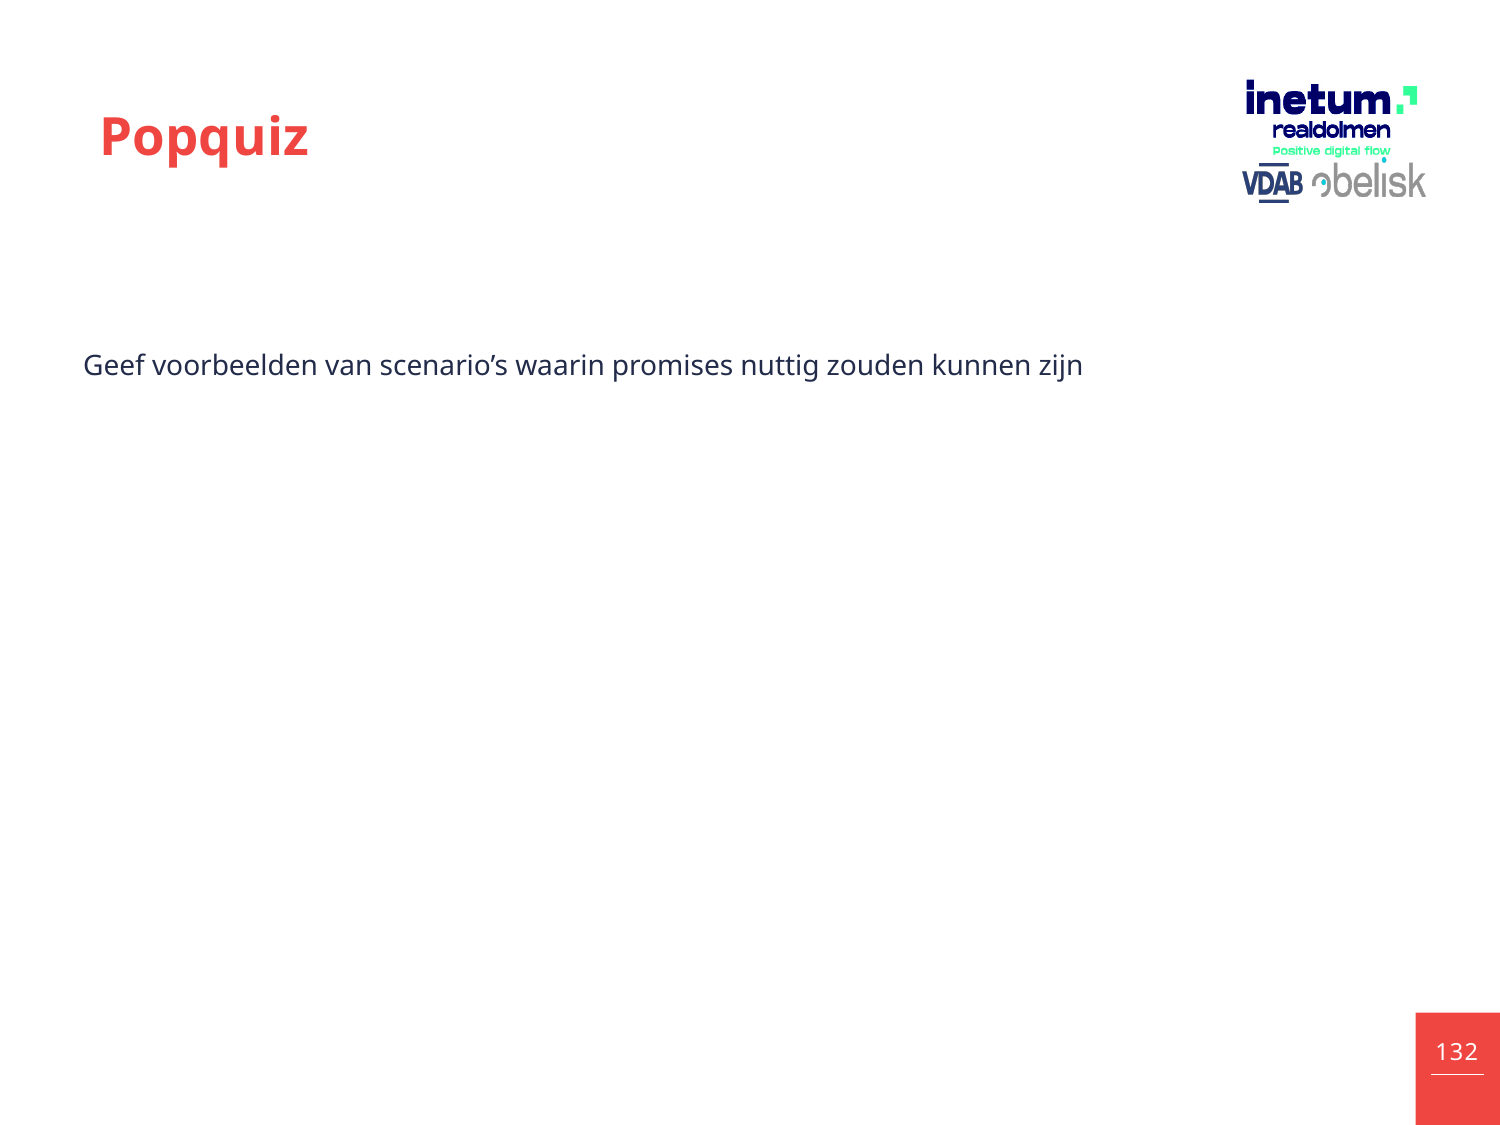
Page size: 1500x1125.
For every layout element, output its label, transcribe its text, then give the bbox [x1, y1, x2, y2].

list Geef voorbeelden van scenario’s waarin promises nuttig zouden kunnen zijn [83, 326, 1400, 542]
picture [1233, 52, 1431, 203]
title Popquiz [83, 114, 1229, 181]
